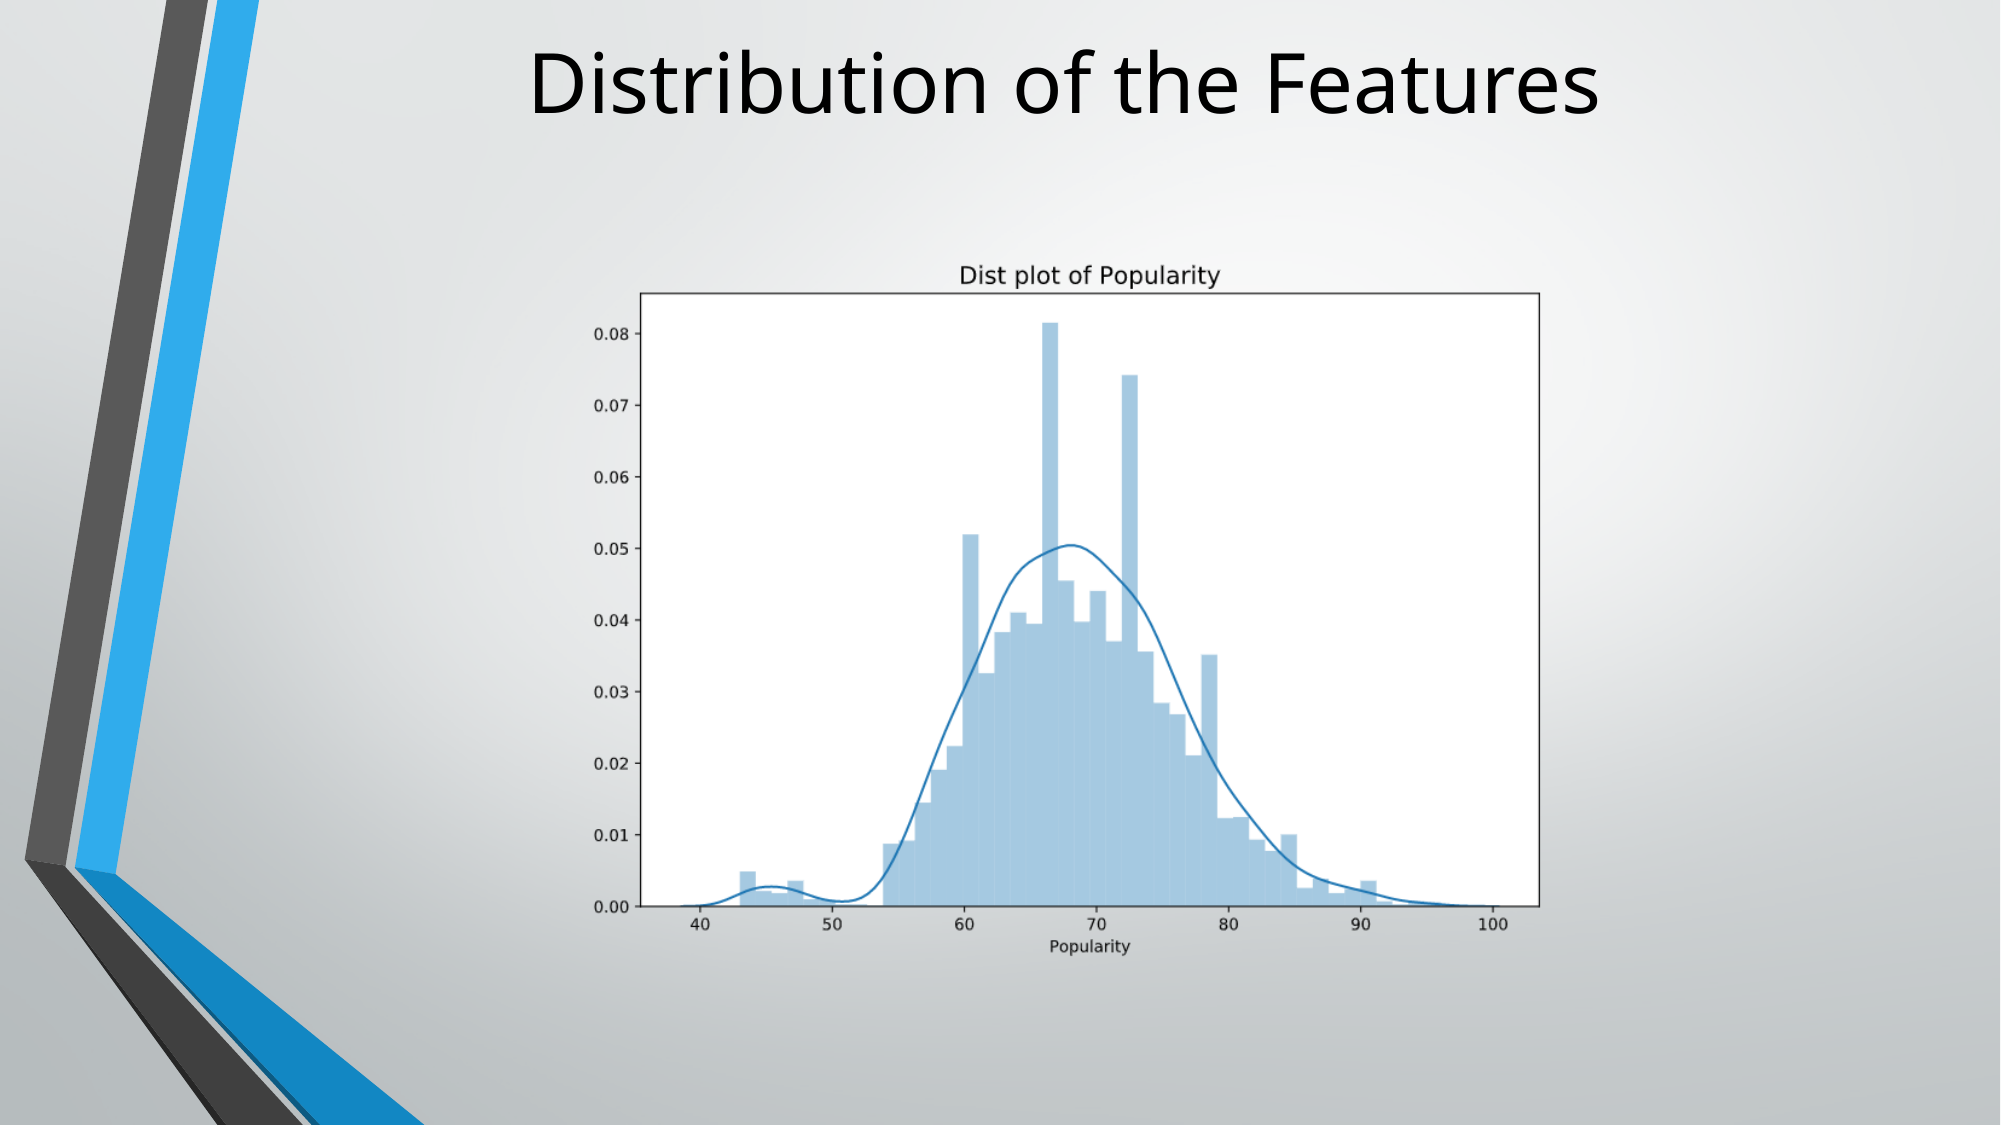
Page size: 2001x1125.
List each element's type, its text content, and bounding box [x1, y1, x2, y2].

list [582, 253, 1551, 967]
title Distribution of the Features [243, 0, 1887, 161]
